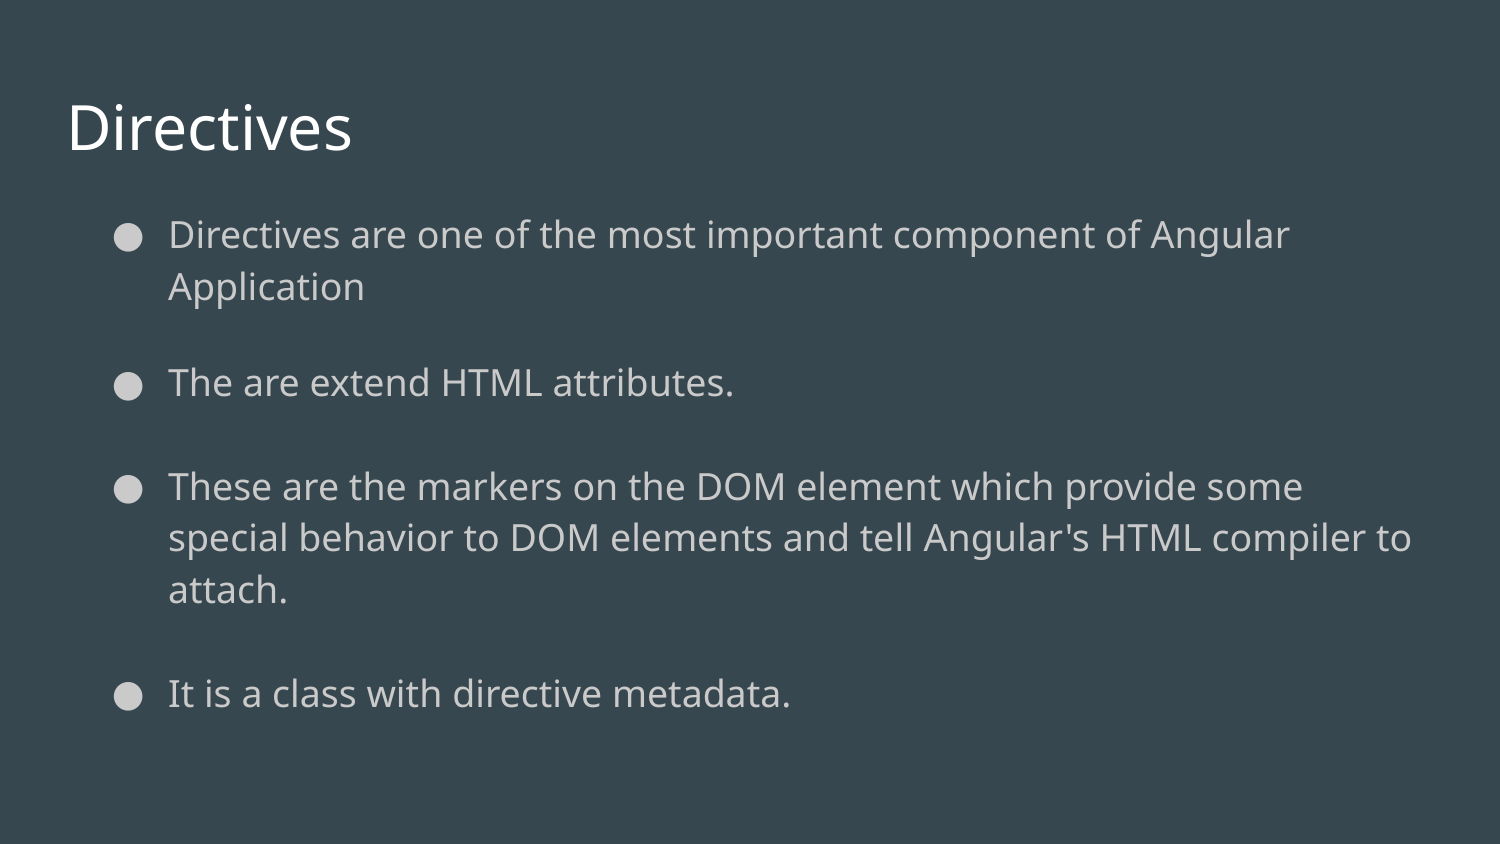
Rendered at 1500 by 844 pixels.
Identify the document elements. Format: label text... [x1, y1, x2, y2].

title Directives [51, 72, 1449, 167]
list Directives are one of the most important component of Angular Application The are extend HTML attributes. These are the markers on the DOM element which provide some special behavior to DOM elements and tell Angular's HTML compiler to attach. It is a class with directive metadata. [78, 189, 1449, 750]
